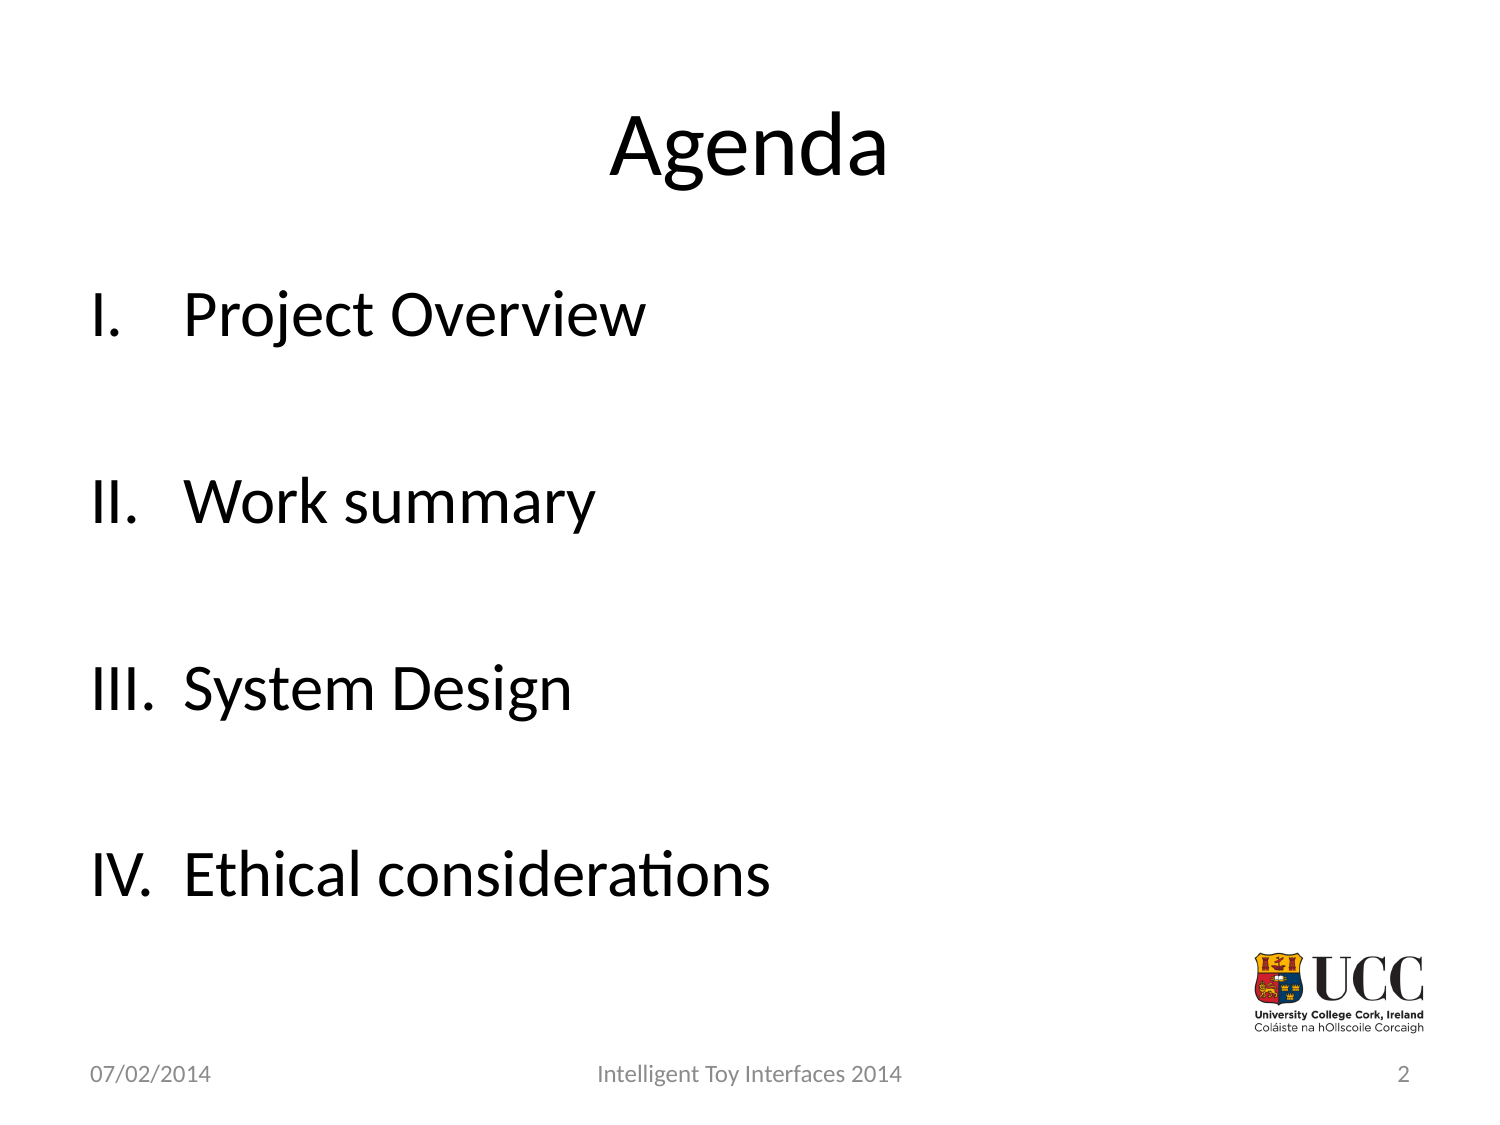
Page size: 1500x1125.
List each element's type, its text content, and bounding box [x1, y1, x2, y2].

picture [1250, 949, 1428, 1037]
title Agenda [75, 45, 1425, 233]
slide_number 2 [1074, 1042, 1425, 1103]
list Project Overview Work summary System Design Ethical considerations [75, 262, 1425, 1005]
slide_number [75, 1042, 425, 1103]
footer Intelligent Toy Interfaces 2014 [512, 1042, 988, 1103]
